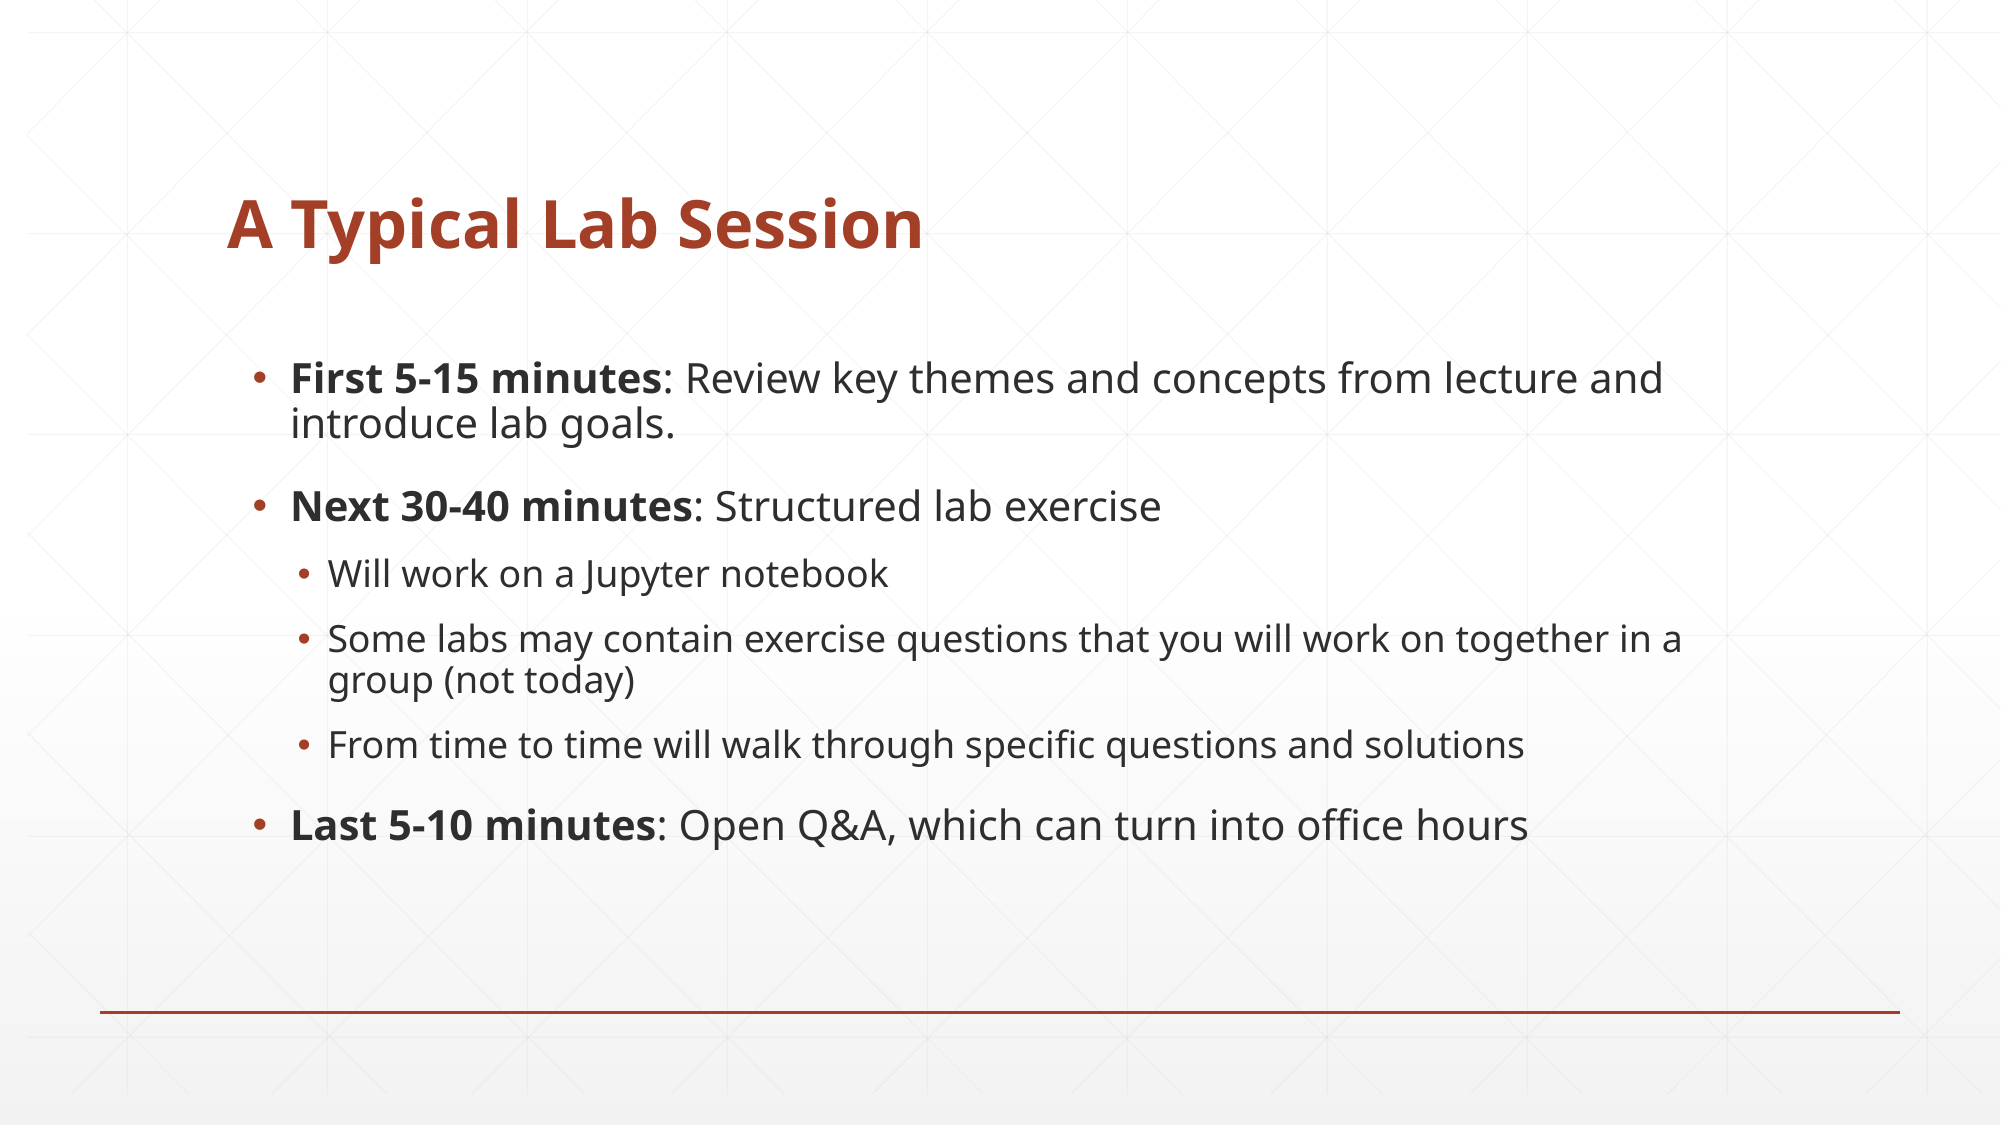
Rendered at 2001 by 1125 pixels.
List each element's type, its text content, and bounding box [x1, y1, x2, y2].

text_box First 5-15 minutes: Review key themes and concepts from lecture and introduce lab goals. Next 30-40 minutes: Structured lab exercise Will work on a Jupyter notebook Some labs may contain exercise questions that you will work on together in a group (not today) From time to time will walk through specific questions and solutions Last 5-10 minutes: Open Q&A, which can turn into office hours [237, 350, 1813, 975]
title A Typical Lab Session [212, 82, 1788, 271]
